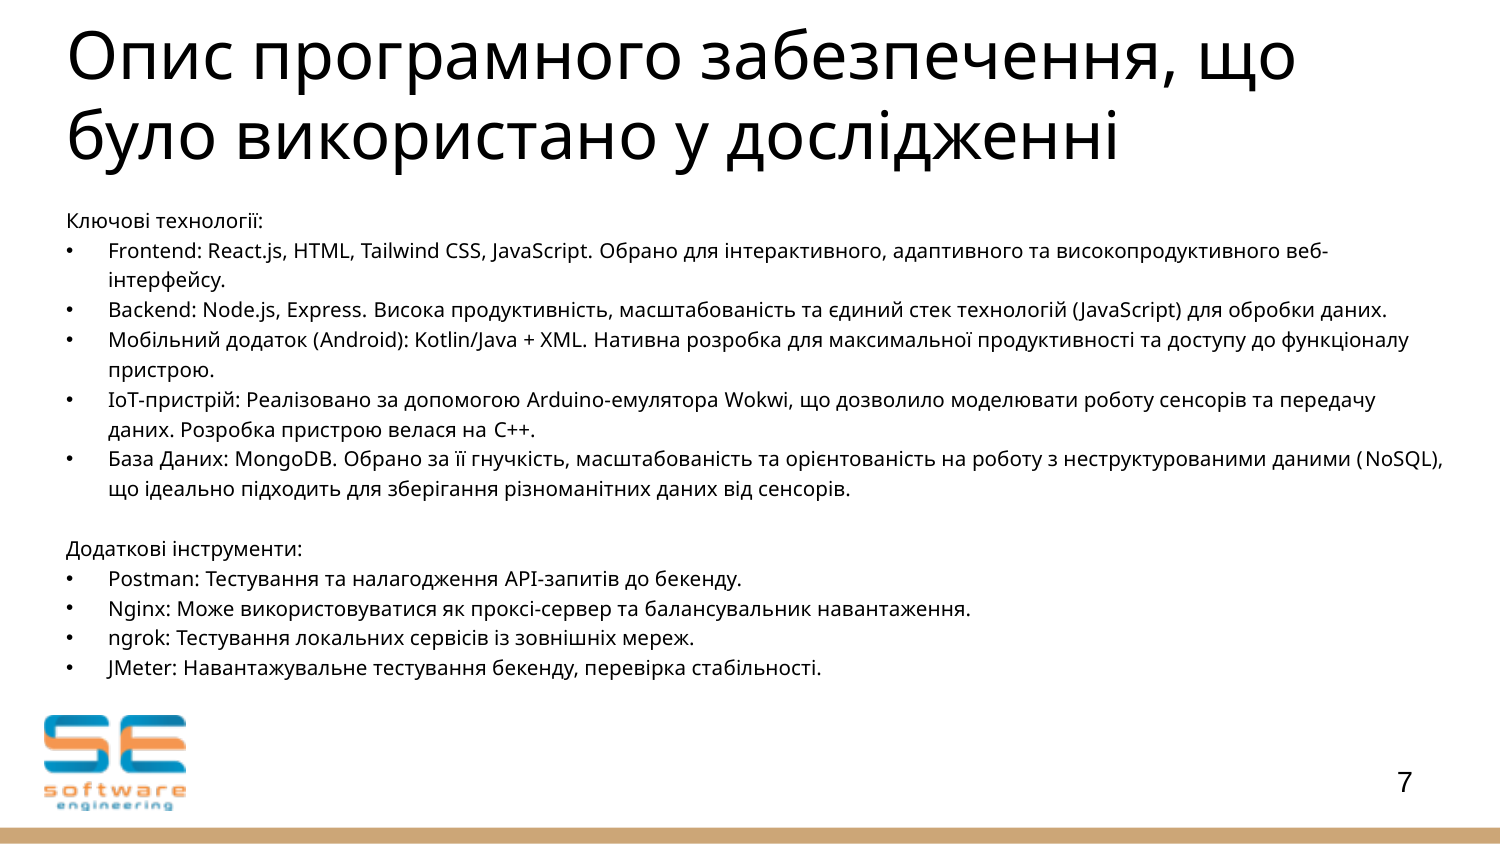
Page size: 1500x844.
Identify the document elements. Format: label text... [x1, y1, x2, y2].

title Опис програмного забезпечення, що було використано у дослідженні [51, 51, 1449, 187]
list Ключові технології: Frontend: React.js, HTML, Tailwind CSS, JavaScript. Обрано для інтерактивного, адаптивного та високопродуктивного веб-інтерфейсу. Backend: Node.js, Express. Висока продуктивність, масштабованість та єдиний стек технологій (JavaScript) для обробки даних. Мобільний додаток (Android): Kotlin/Java + XML. Нативна розробка для максимальної продуктивності та доступу до функціоналу пристрою. IoT-пристрій: Реалізовано за допомогою Arduino-емулятора Wokwi, що дозволило моделювати роботу сенсорів та передачу даних. Розробка пристрою велася на C++. База Даних: MongoDB. Обрано за її гнучкість, масштабованість та орієнтованість на роботу з неструктурованими даними (NoSQL), що ідеально підходить для зберігання різноманітних даних від сенсорів. Додаткові інструменти: Postman: Тестування та налагодження API-запитів до бекенду. Nginx: Може використовуватися як проксі-сервер та балансувальник навантаження. ngrok: Тестування локальних сервісів із зовнішніх мереж. JMeter: Навантажувальне тестування бекенду, перевірка стабільності. [51, 187, 1462, 700]
picture [43, 714, 186, 811]
text_box 7 [1382, 755, 1500, 806]
